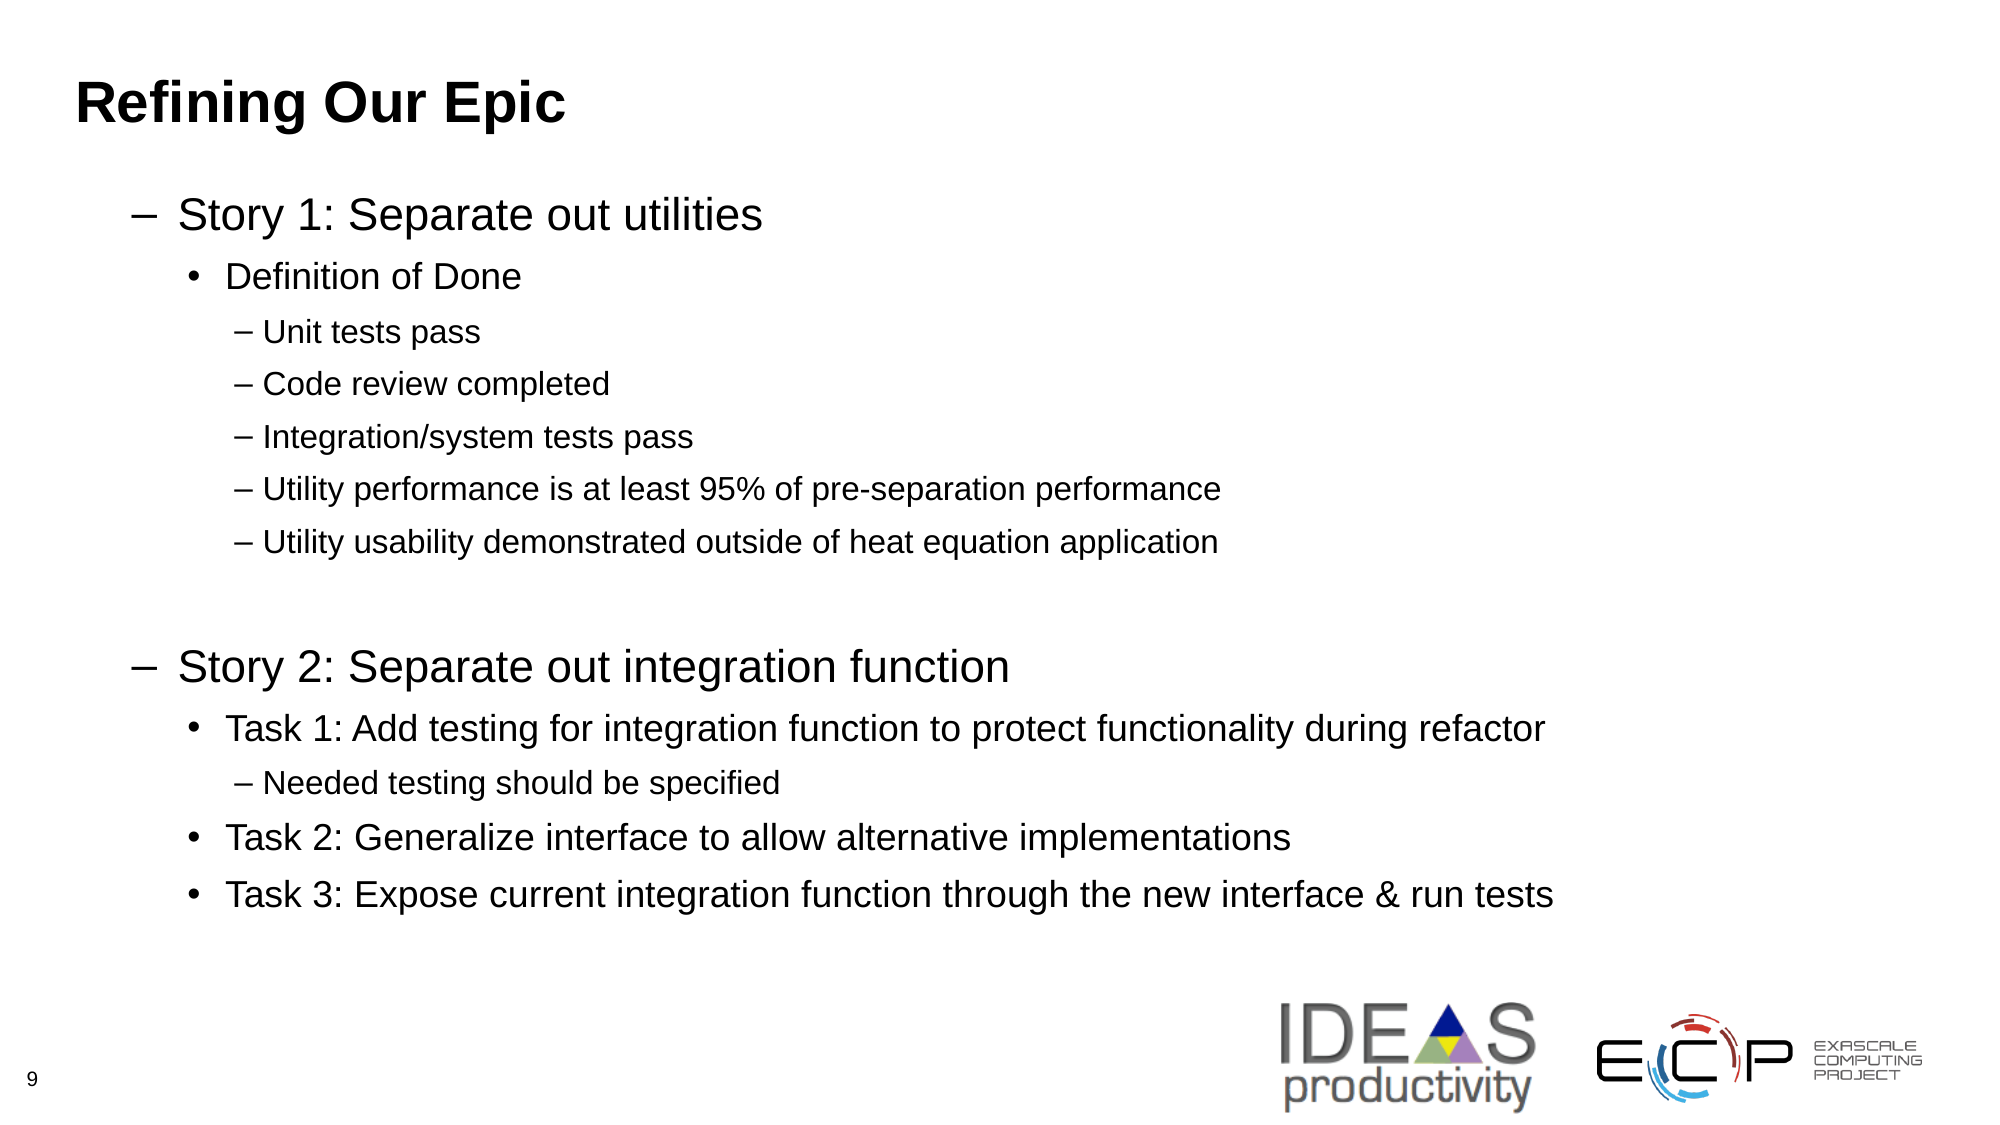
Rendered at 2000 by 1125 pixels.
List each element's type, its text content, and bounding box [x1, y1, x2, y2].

list Story 1: Separate out utilities Definition of Done Unit tests pass Code review completed Integration/system tests pass Utility performance is at least 95% of pre-separation performance Utility usability demonstrated outside of heat equation application Story 2: Separate out integration function Task 1: Add testing for integration function to protect functionality during refactor Needed testing should be specified Task 2: Generalize interface to allow alternative implementations Task 3: Expose current integration function through the new interface & run tests [59, 183, 1926, 848]
picture [1280, 1002, 1537, 1114]
picture [1597, 1014, 1922, 1103]
title Refining Our Epic [59, 67, 1926, 183]
